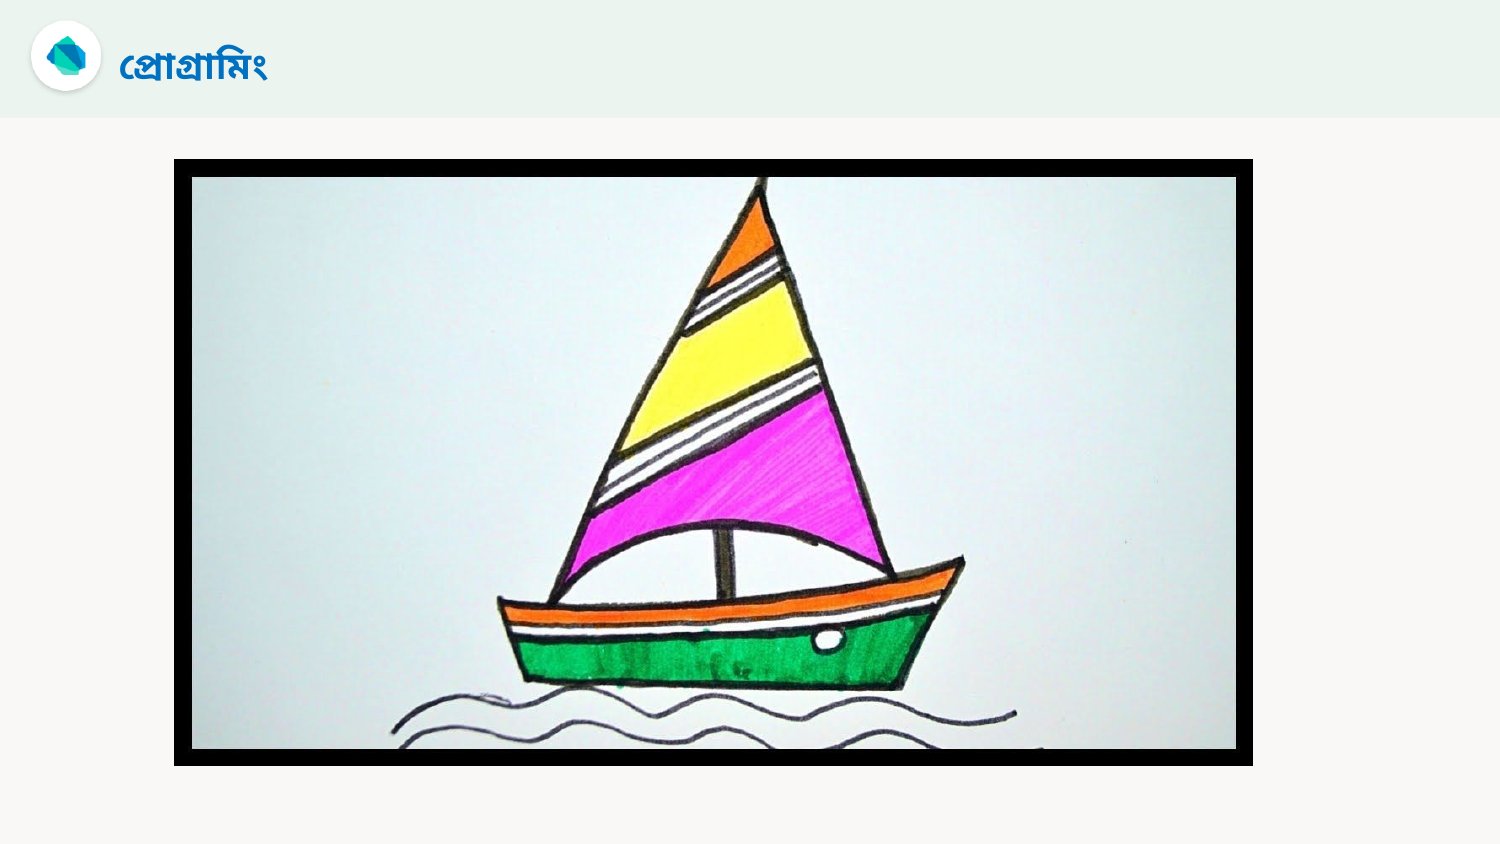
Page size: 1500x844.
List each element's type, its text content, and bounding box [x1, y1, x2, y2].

picture [0, 0, 1500, 844]
text_box প্রোগ্রামিং [103, 34, 293, 95]
